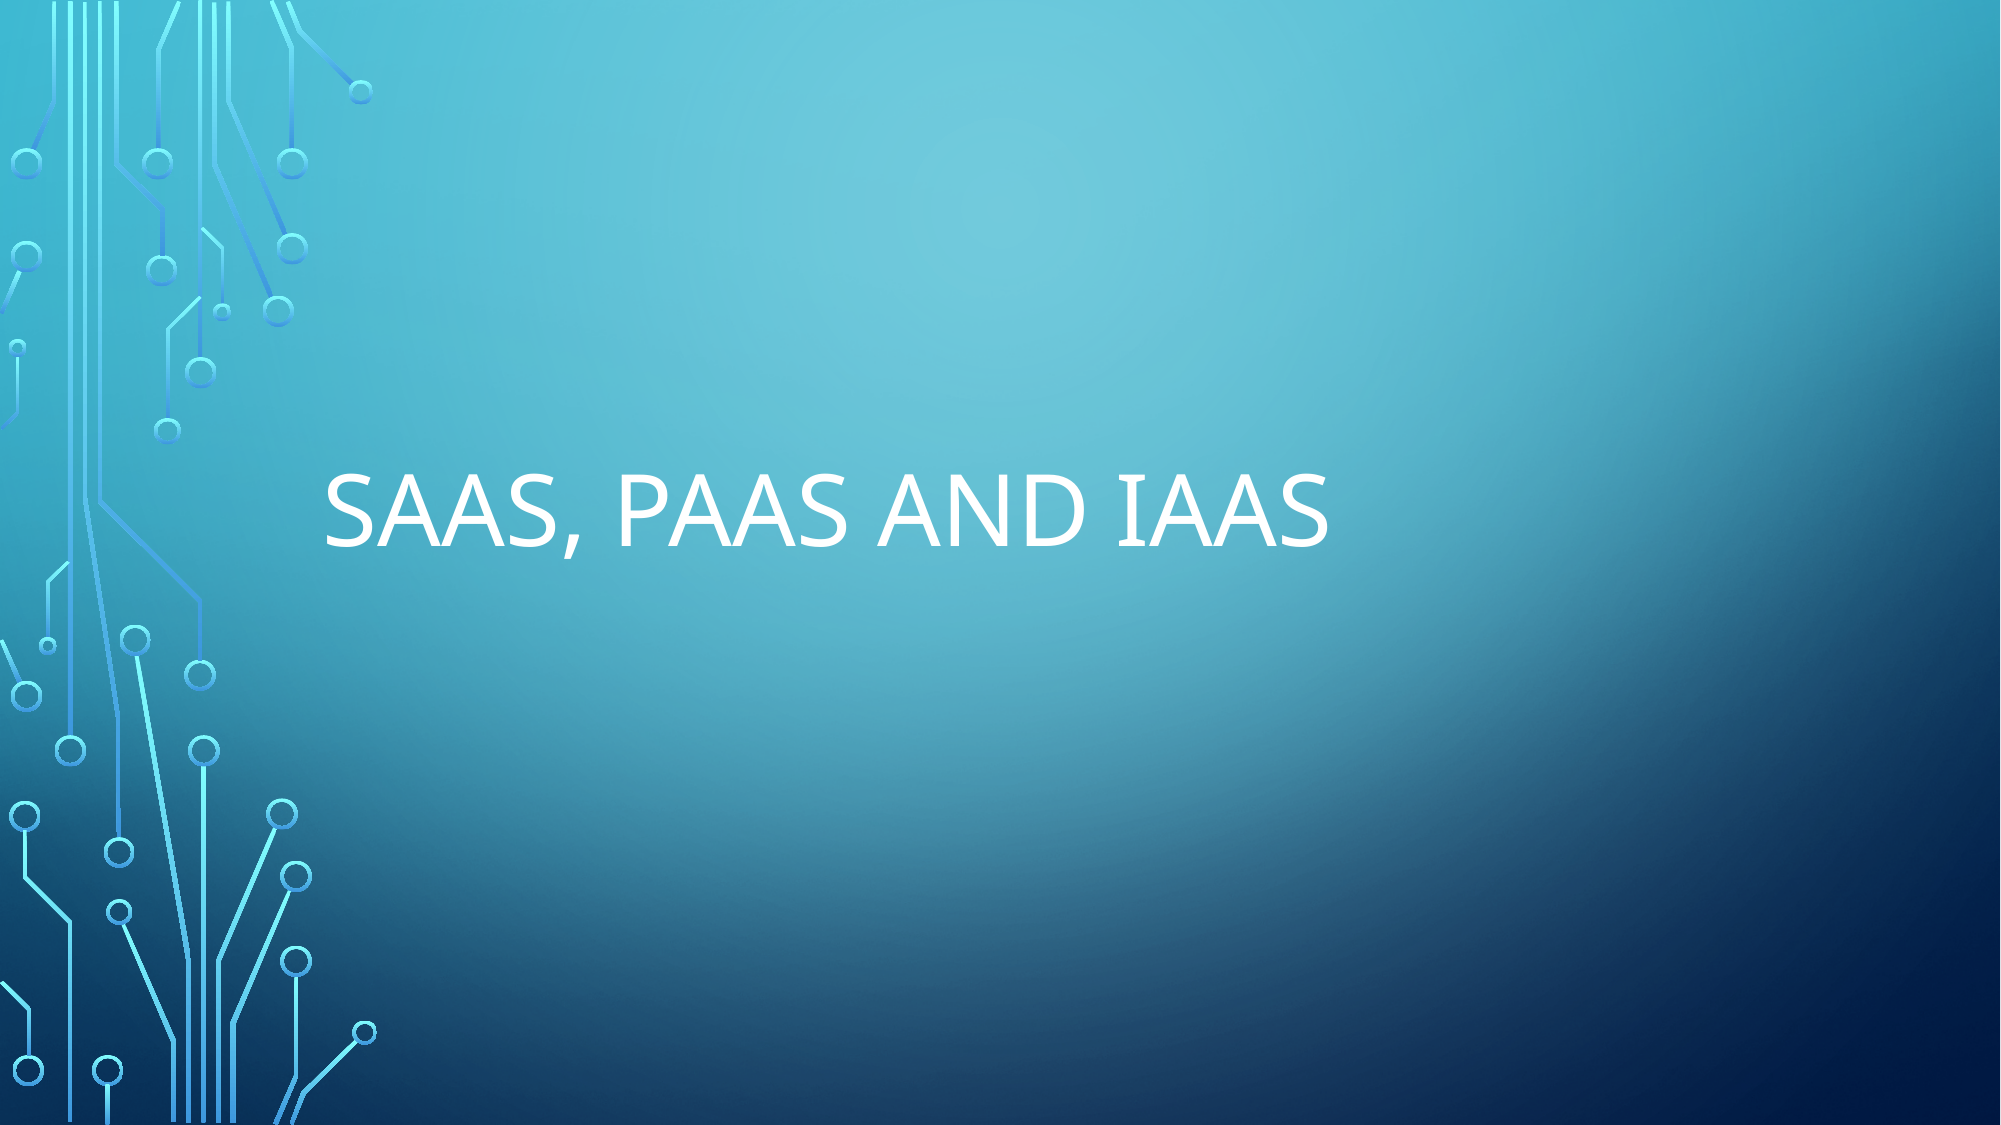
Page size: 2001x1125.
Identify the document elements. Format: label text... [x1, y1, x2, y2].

title SaaS, PaaS and IaaS [307, 184, 1750, 576]
